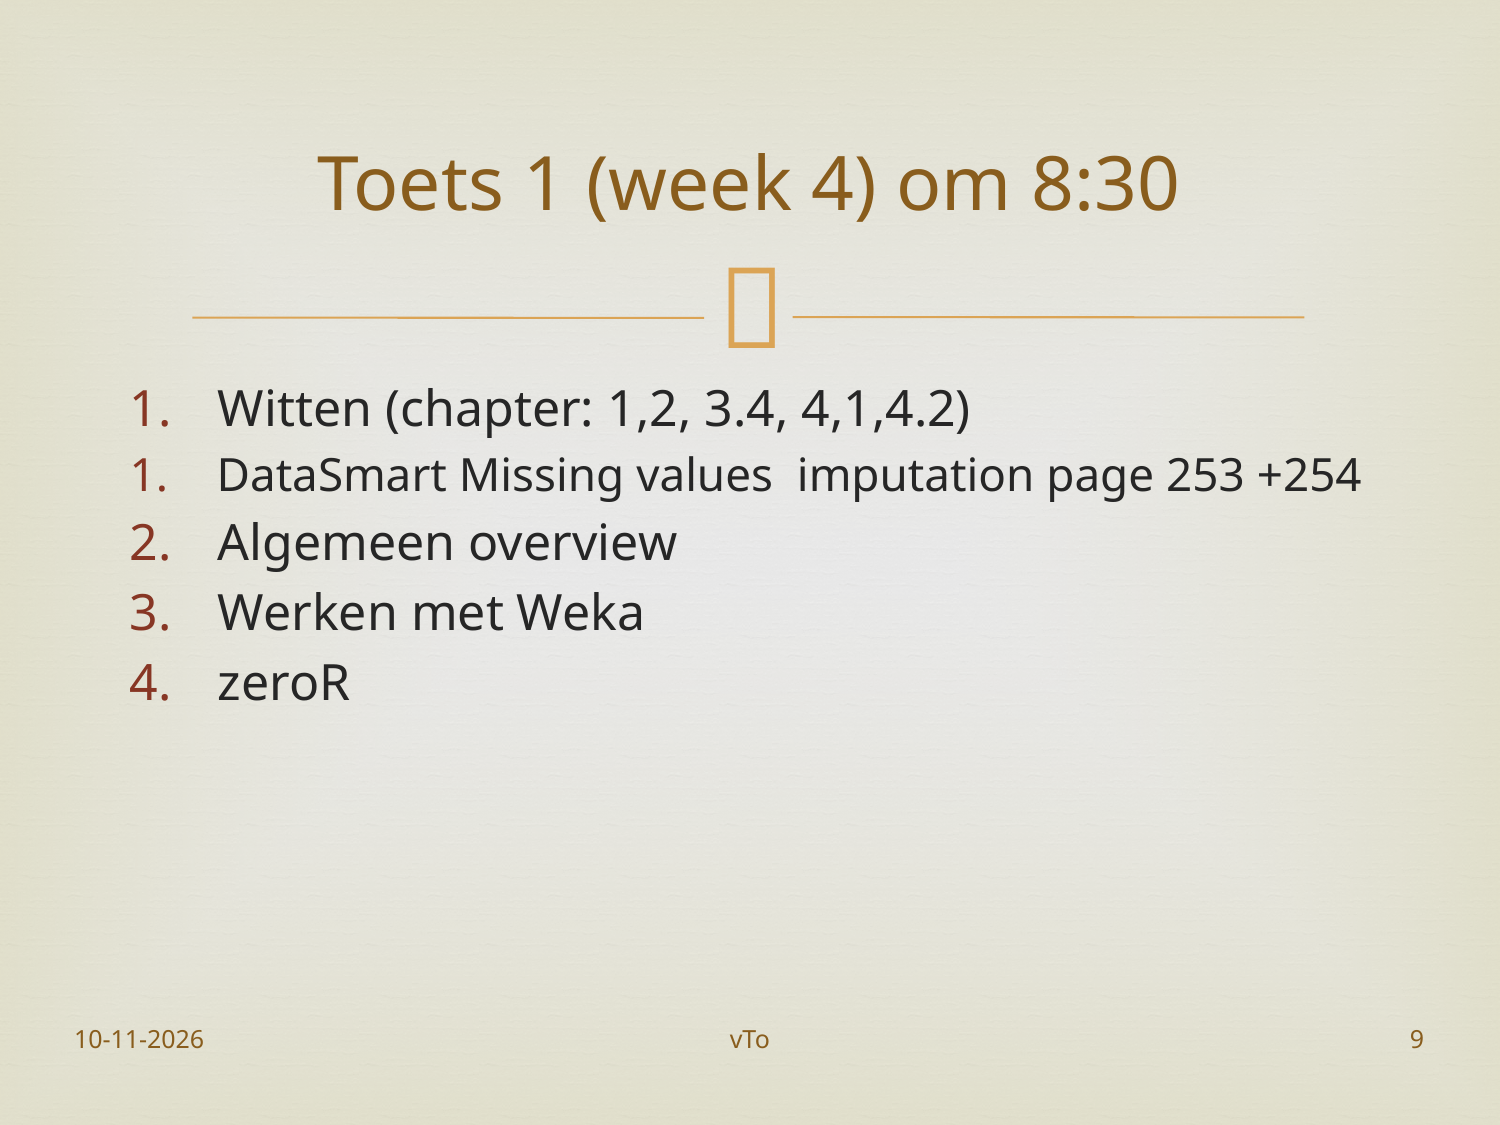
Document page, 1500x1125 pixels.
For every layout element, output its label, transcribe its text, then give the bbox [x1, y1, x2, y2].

footer vTo [512, 1010, 988, 1071]
title Toets 1 (week 4) om 8:30 [112, 93, 1386, 267]
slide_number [59, 1010, 410, 1071]
list Witten (chapter: 1,2, 3.4, 4,1,4.2) DataSmart Missing values imputation page 253 +254 Algemeen overview Werken met Weka zeroR [114, 368, 1386, 1005]
slide_number 9 [1089, 1010, 1440, 1071]
